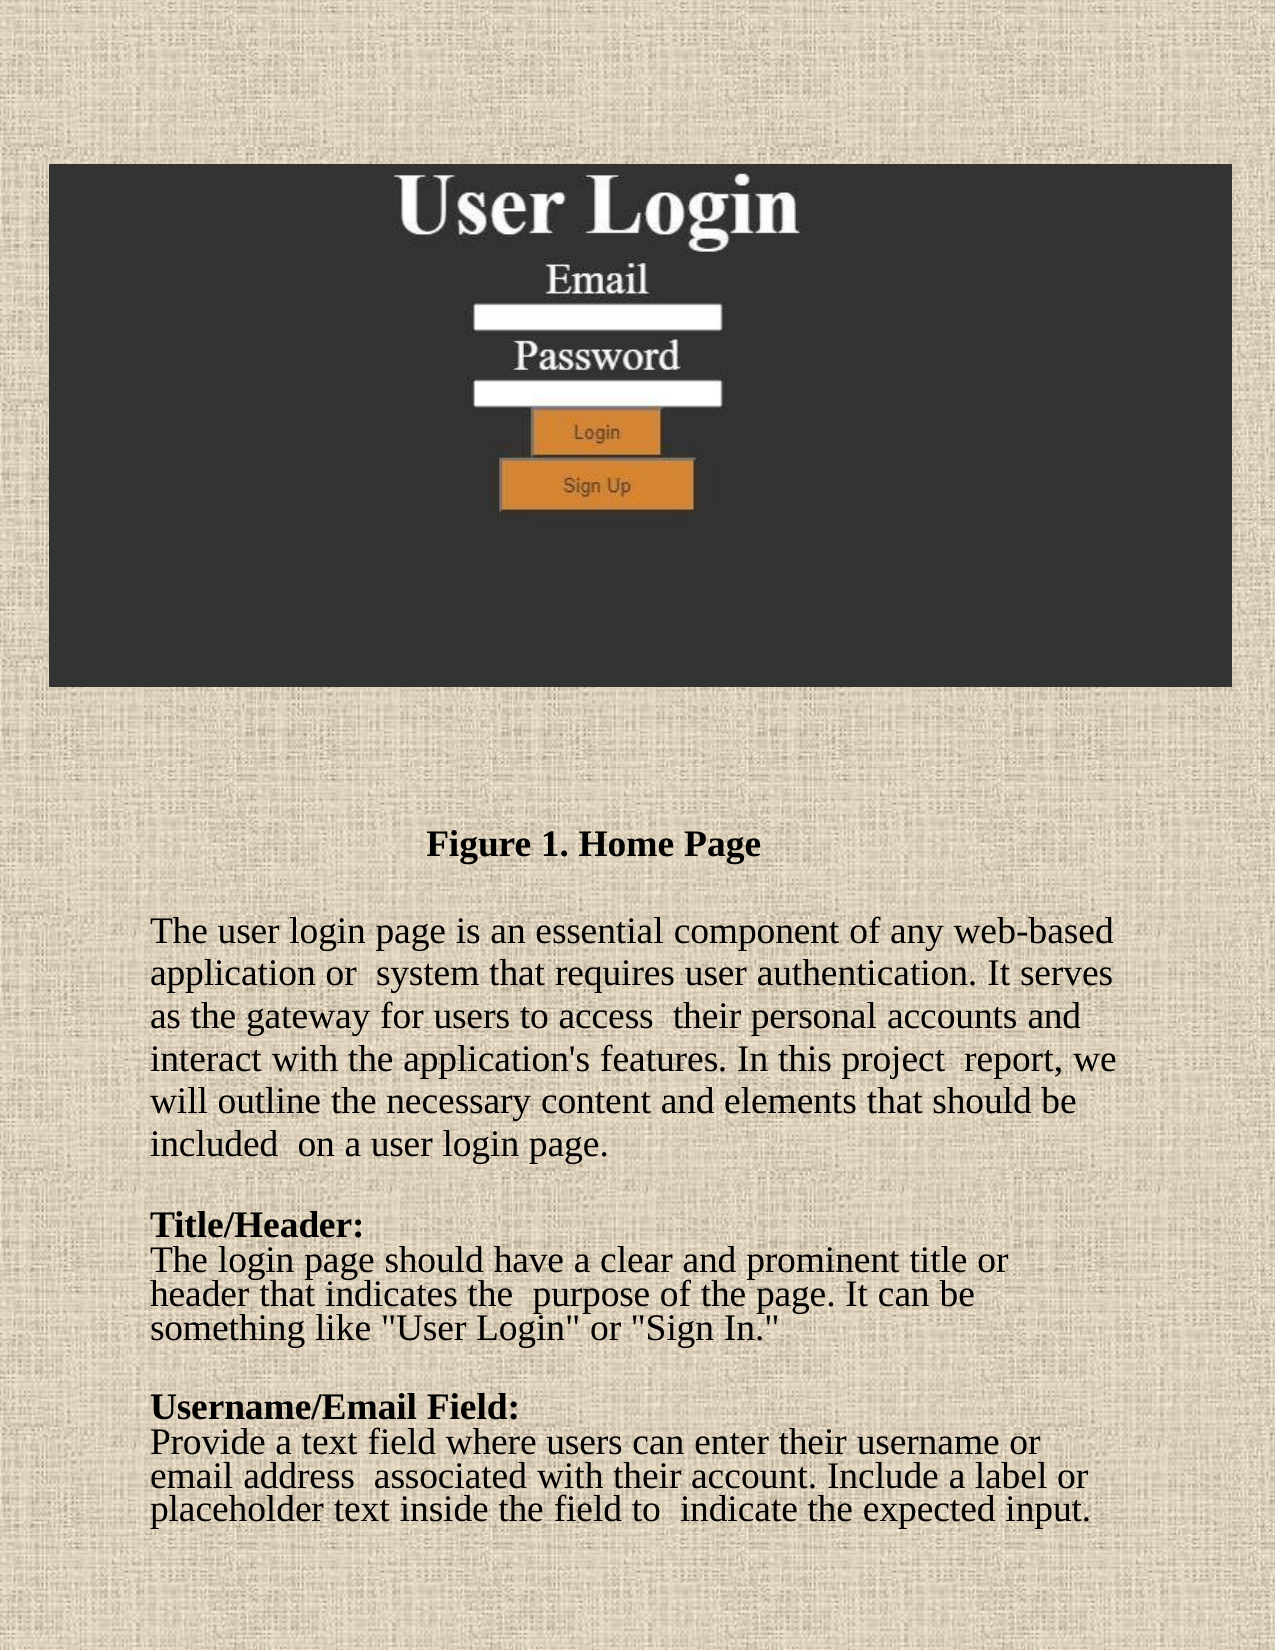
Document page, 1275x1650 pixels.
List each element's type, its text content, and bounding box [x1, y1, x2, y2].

text_box Figure 1. Home Page The user login page is an essential component of any web-based application or system that requires user authentication. It serves as the gateway for users to access their personal accounts and interact with the application's features. In this project report, we will outline the necessary content and elements that should be included on a user login page. Title/Header: The login page should have a clear and prominent title or header that indicates the purpose of the page. It can be something like "User Login" or "Sign In." Username/Email Field: Provide a text field where users can enter their username or email address associated with their account. Include a label or placeholder text inside the field to indicate the expected input. [147, 816, 1126, 1575]
picture [0, 0, 1275, 1650]
